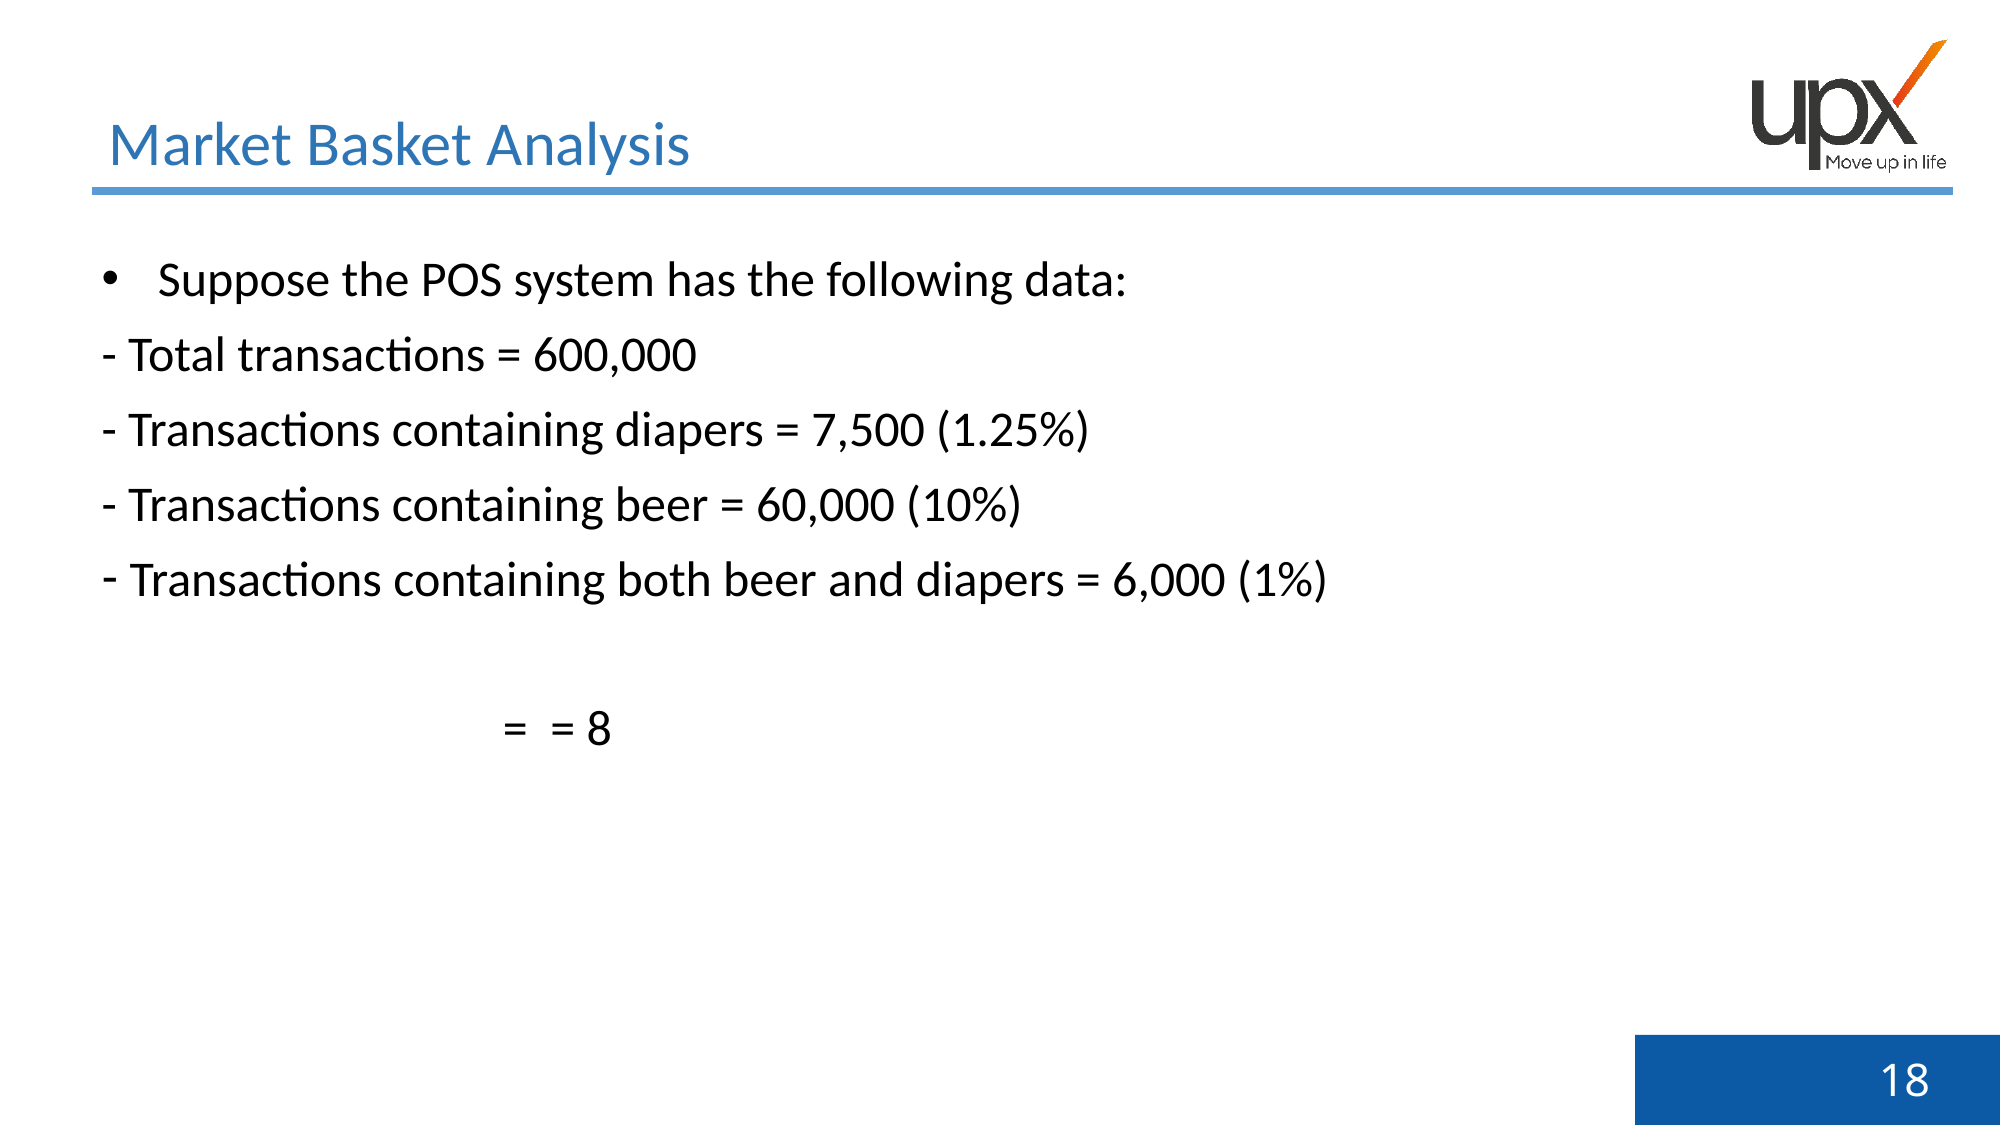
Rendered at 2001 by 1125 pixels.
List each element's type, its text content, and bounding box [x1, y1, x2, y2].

text_box 18 [1863, 1043, 1945, 1113]
text_box Market Basket Analysis [94, 95, 707, 185]
text_box [90, 185, 1699, 197]
text_box [1635, 1034, 2000, 1125]
picture [1699, 0, 2000, 213]
